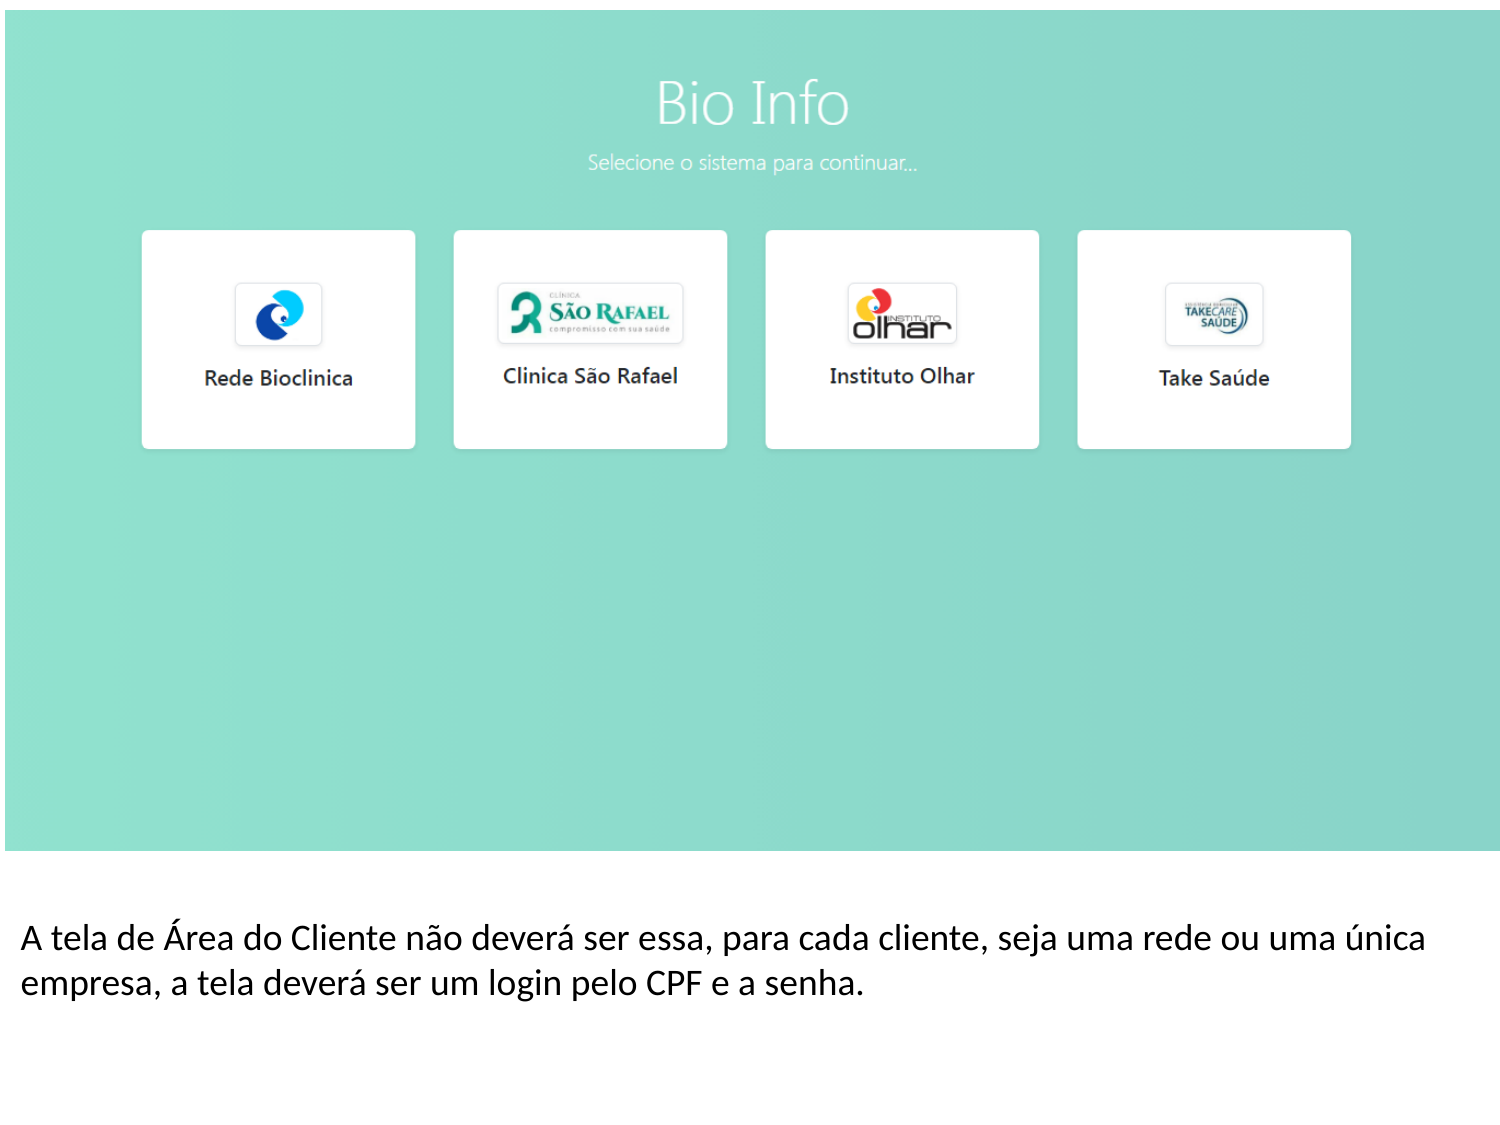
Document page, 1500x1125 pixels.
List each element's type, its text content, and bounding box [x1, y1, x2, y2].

text_box A tela de Área do Cliente não deverá ser essa, para cada cliente, seja uma rede ou uma única empresa, a tela deverá ser um login pelo CPF e a senha. [5, 905, 1483, 1010]
picture [5, 9, 1500, 851]
